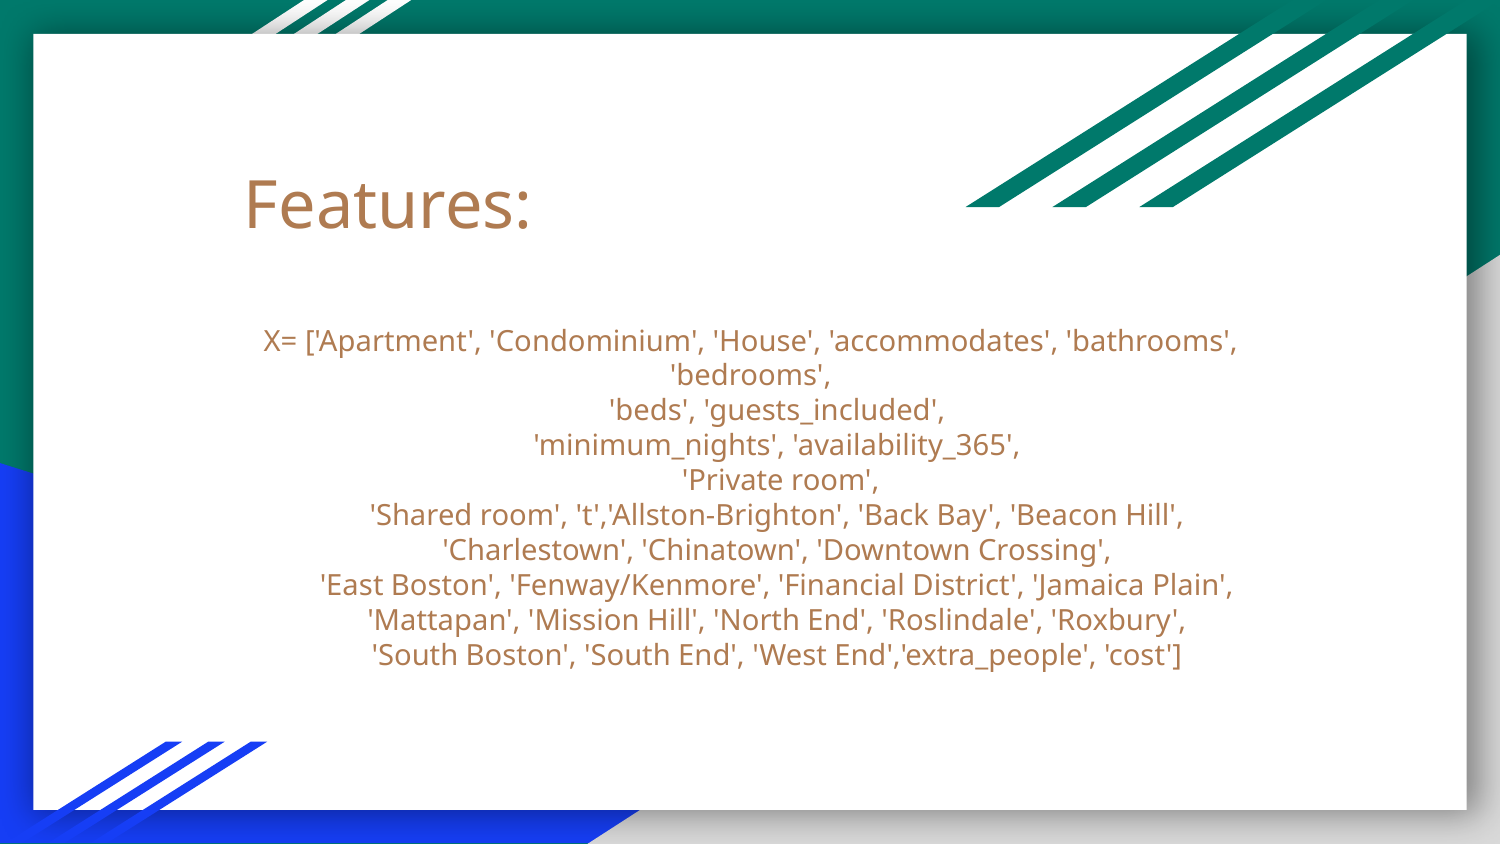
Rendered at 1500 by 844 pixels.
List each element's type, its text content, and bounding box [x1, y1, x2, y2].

title Features: X= ['Apartment', 'Condominium', 'House', 'accommodates', 'bathrooms', 'bedrooms', 'beds', 'guests_included', 'minimum_nights', 'availability_365', 'Private room', 'Shared room', 't','Allston-Brighton', 'Back Bay', 'Beacon Hill', 'Charlestown', 'Chinatown', 'Downtown Crossing', 'East Boston', 'Fenway/Kenmore', 'Financial District', 'Jamaica Plain', 'Mattapan', 'Mission Hill', 'North End', 'Roslindale', 'Roxbury', 'South Boston', 'South End', 'West End','extra_people', 'cost'] [228, 213, 1274, 630]
